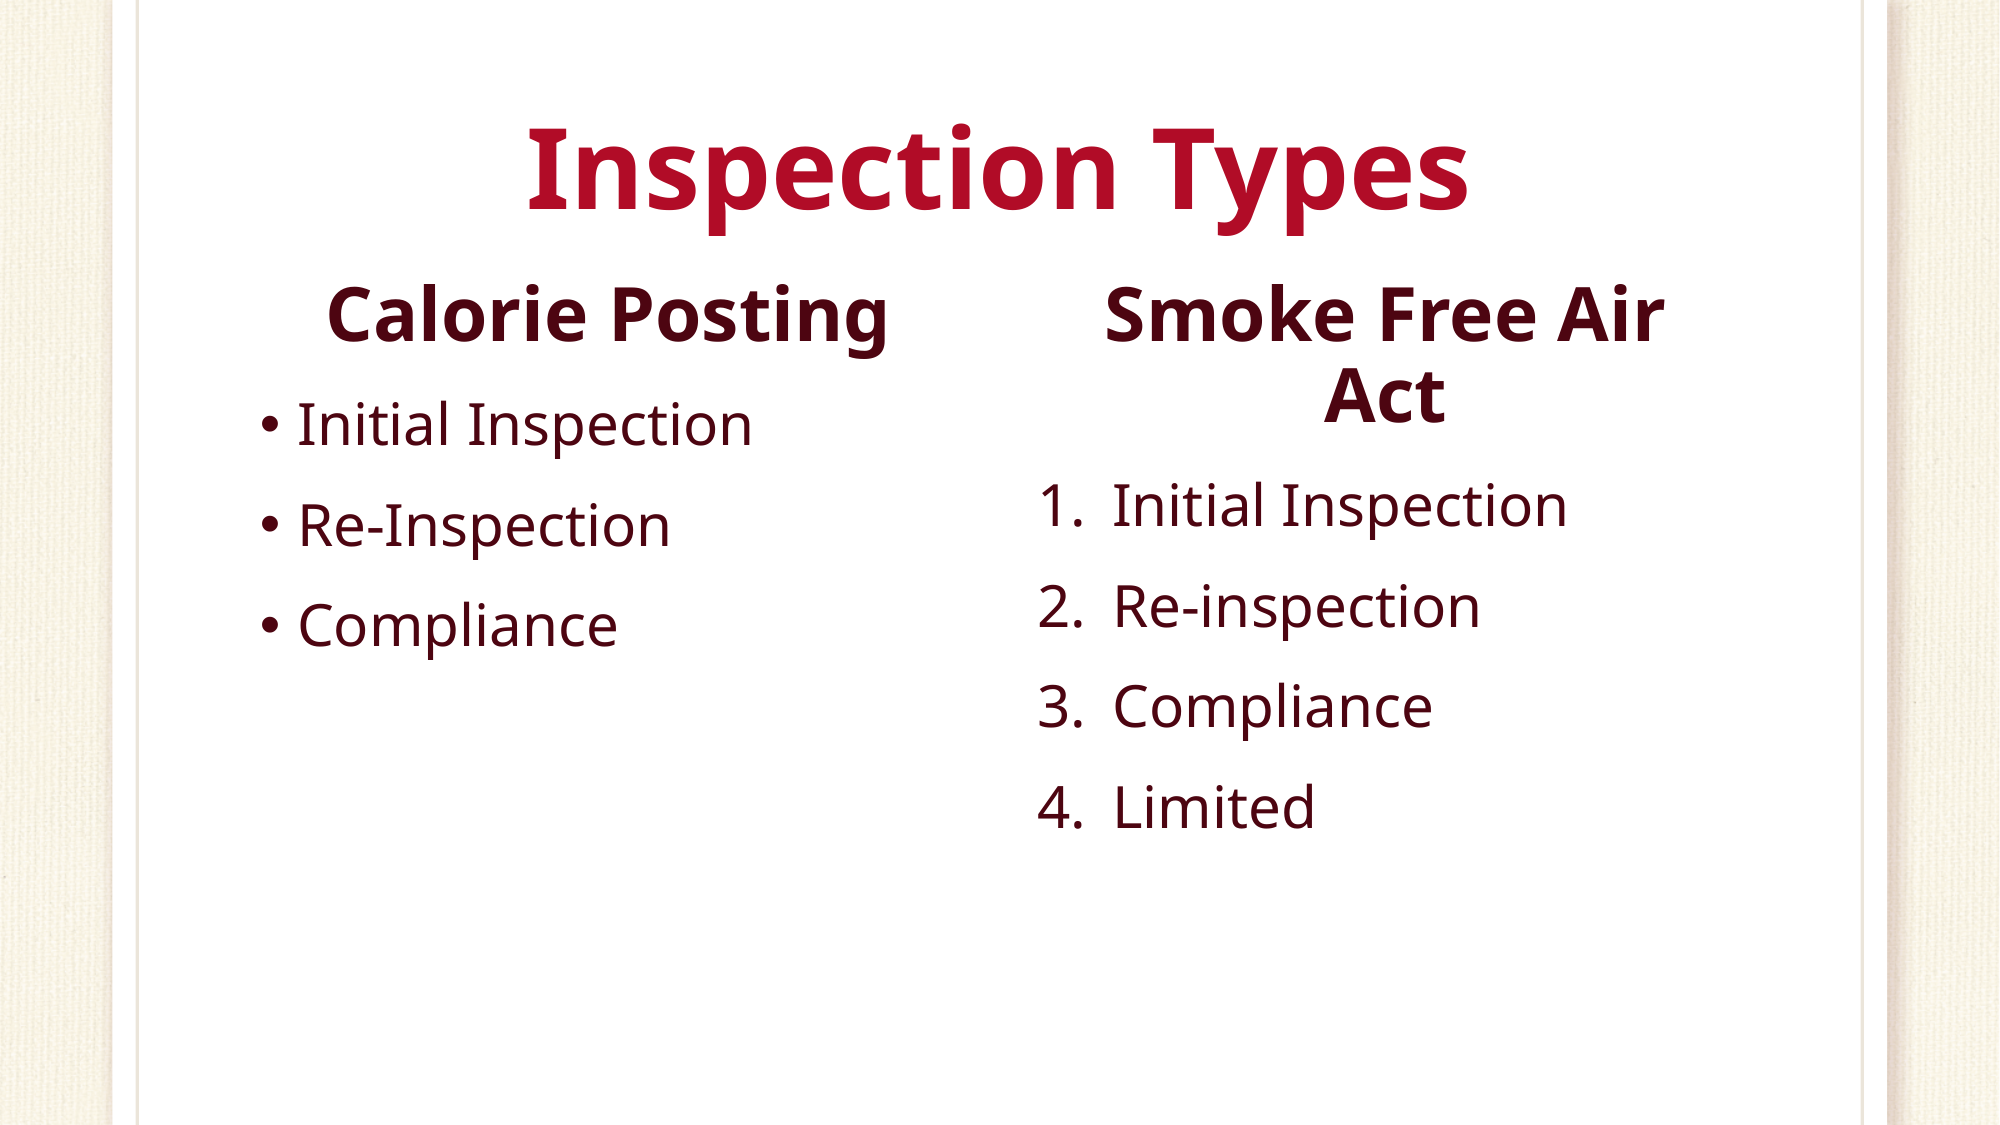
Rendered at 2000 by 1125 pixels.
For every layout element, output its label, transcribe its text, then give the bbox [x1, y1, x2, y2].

list Smoke Free Air Act Initial Inspection Re-inspection Compliance Limited [1014, 269, 1750, 1013]
picture [0, 0, 112, 1125]
title Inspection Types [249, 52, 1750, 240]
list Calorie Posting Initial Inspection Re-Inspection Compliance [237, 269, 973, 1013]
picture [1888, 0, 2000, 1125]
